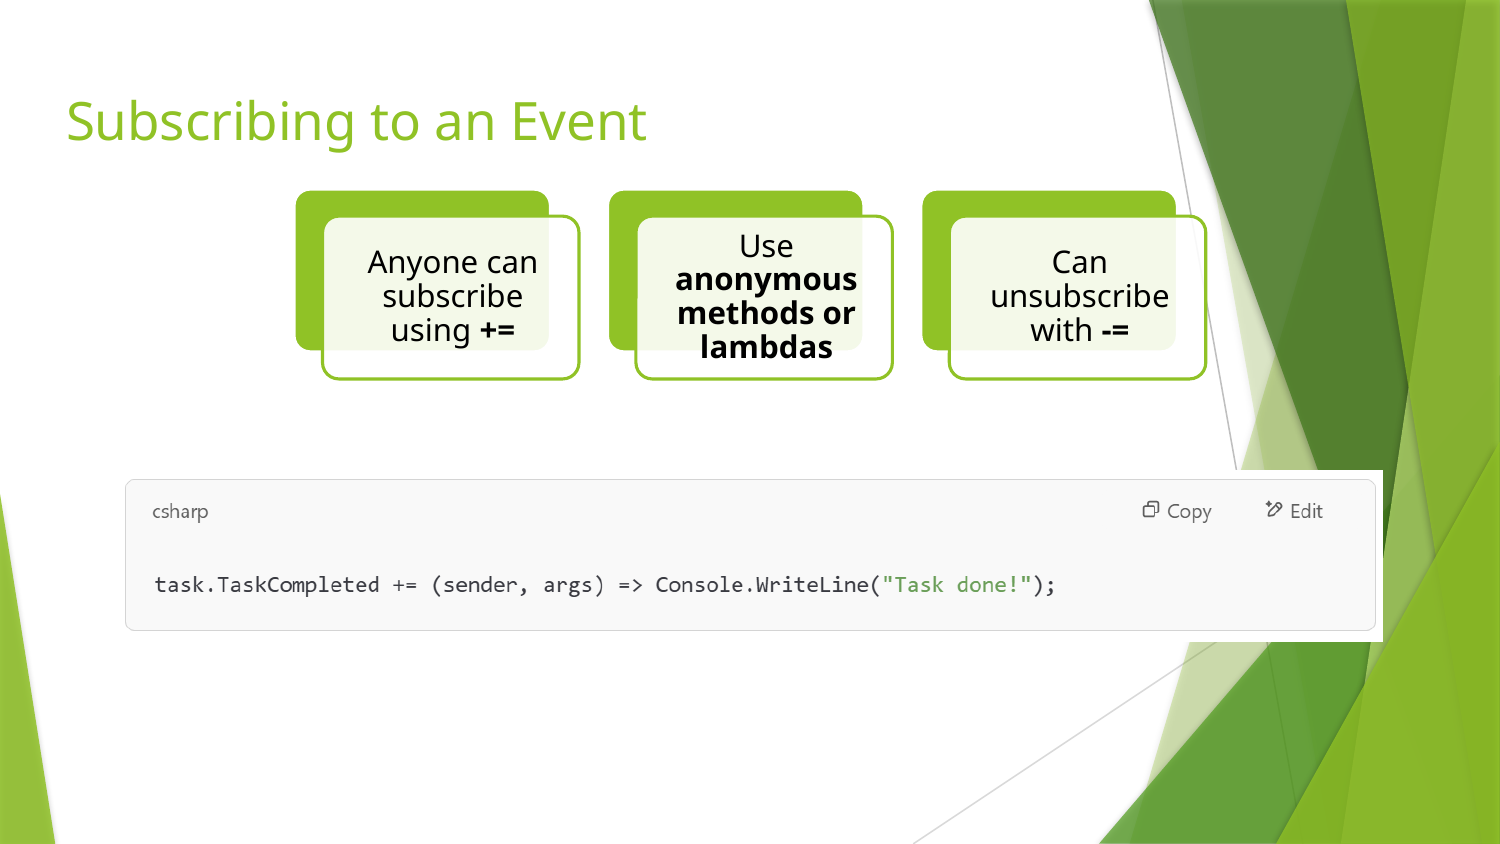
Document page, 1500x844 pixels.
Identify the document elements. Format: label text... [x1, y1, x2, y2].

title Subscribing to an Event [51, 72, 1449, 167]
picture [116, 470, 1384, 643]
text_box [50, 188, 1450, 380]
